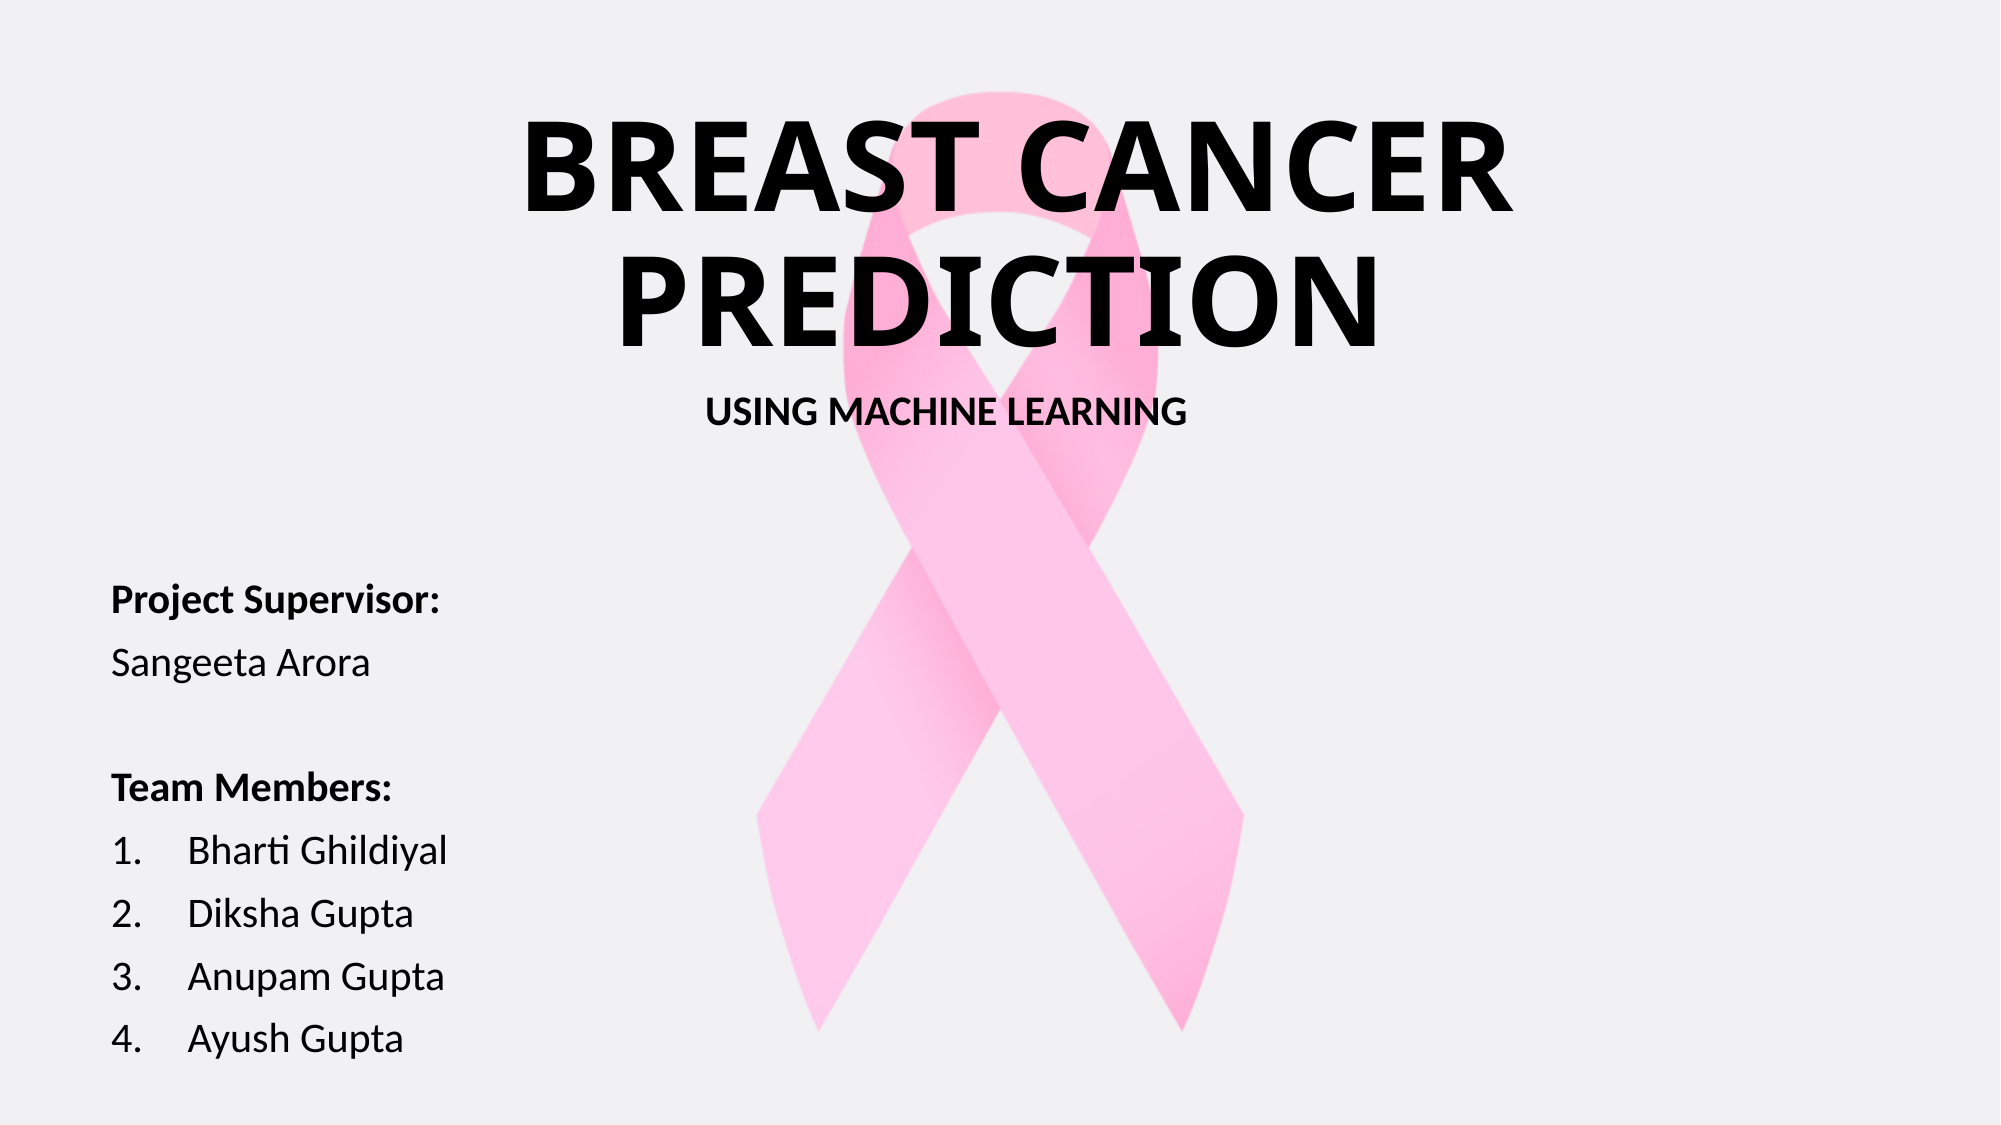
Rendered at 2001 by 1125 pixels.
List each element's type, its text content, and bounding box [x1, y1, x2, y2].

title BREAST CANCER PREDICTION [249, 120, 1750, 381]
subtitle USING MACHINE LEARNING Project Supervisor: Sangeeta Arora Team Members: Bharti Ghildiyal Diksha Gupta Anupam Gupta Ayush Gupta [96, 381, 1797, 1076]
